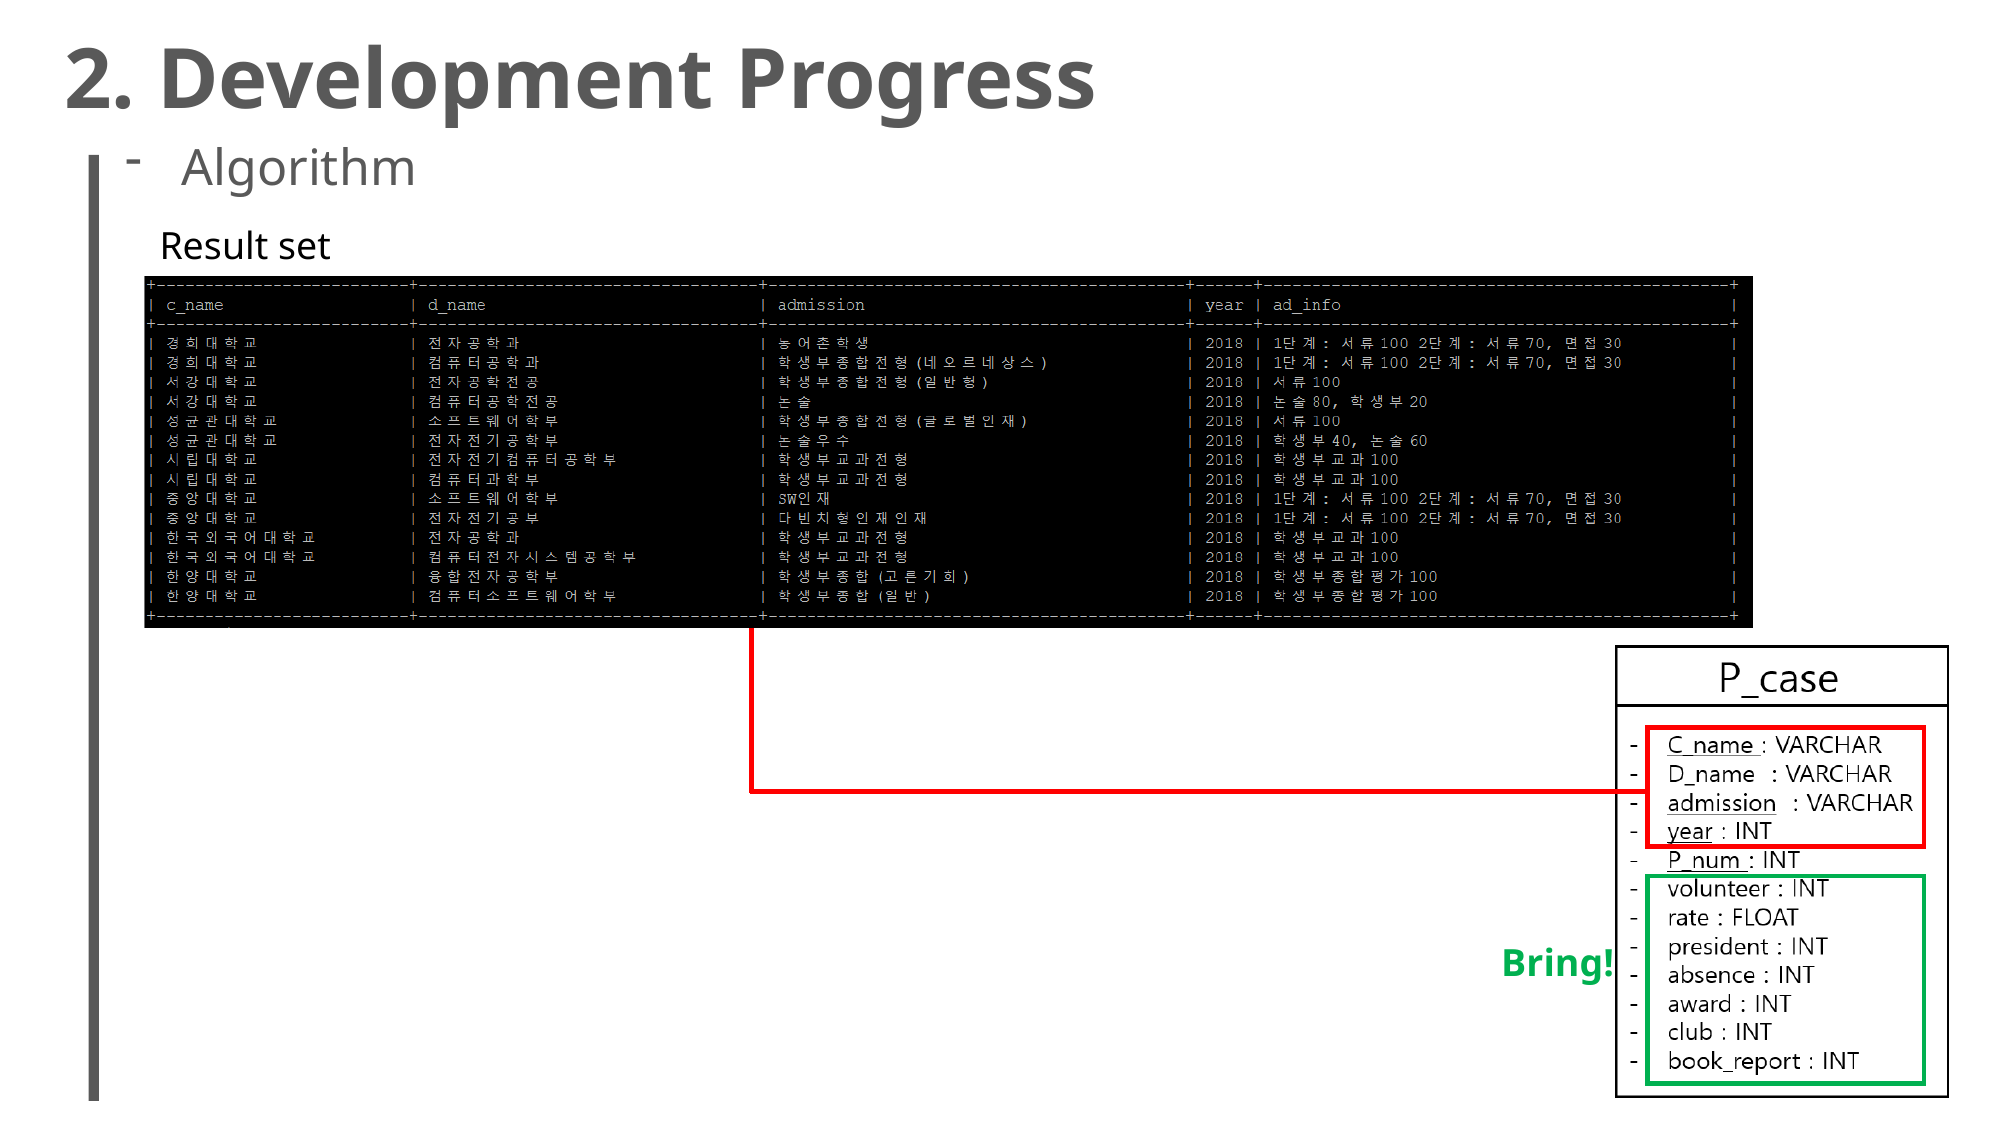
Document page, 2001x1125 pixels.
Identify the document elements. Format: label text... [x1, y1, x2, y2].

picture [144, 276, 1753, 628]
text_box Bring! [1486, 931, 1612, 992]
text_box [88, 154, 100, 1102]
picture [1612, 639, 1953, 1101]
text_box Algorithm [110, 127, 2000, 203]
text_box Result set [144, 214, 346, 275]
text_box 2. Development Progress [49, 17, 1178, 133]
